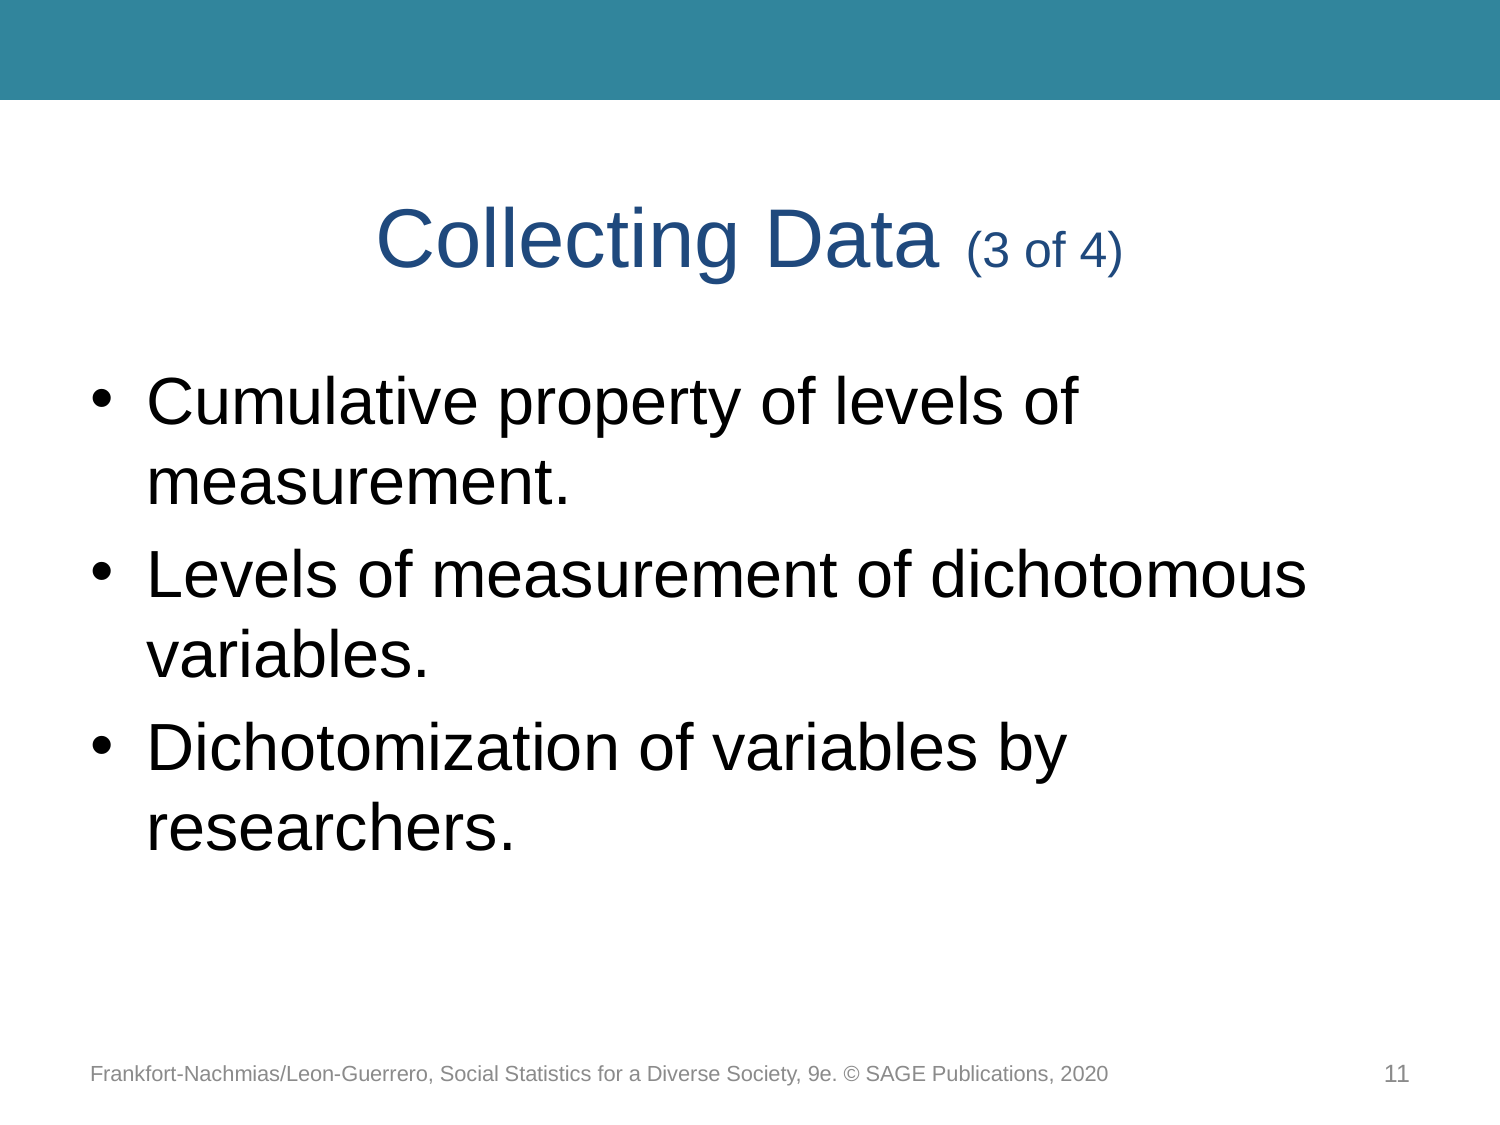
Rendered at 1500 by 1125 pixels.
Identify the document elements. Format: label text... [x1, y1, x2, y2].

slide_number 11 [1350, 1042, 1425, 1103]
footer Frankfort-Nachmias/Leon-Guerrero, Social Statistics for a Diverse Society, 9e. © SAGE Publications, 2020 [75, 1042, 1313, 1103]
list Cumulative property of levels of measurement. Levels of measurement of dichotomous variables. Dichotomization of variables by researchers. [75, 350, 1425, 1005]
title Collecting Data (3 of 4) [75, 137, 1425, 325]
